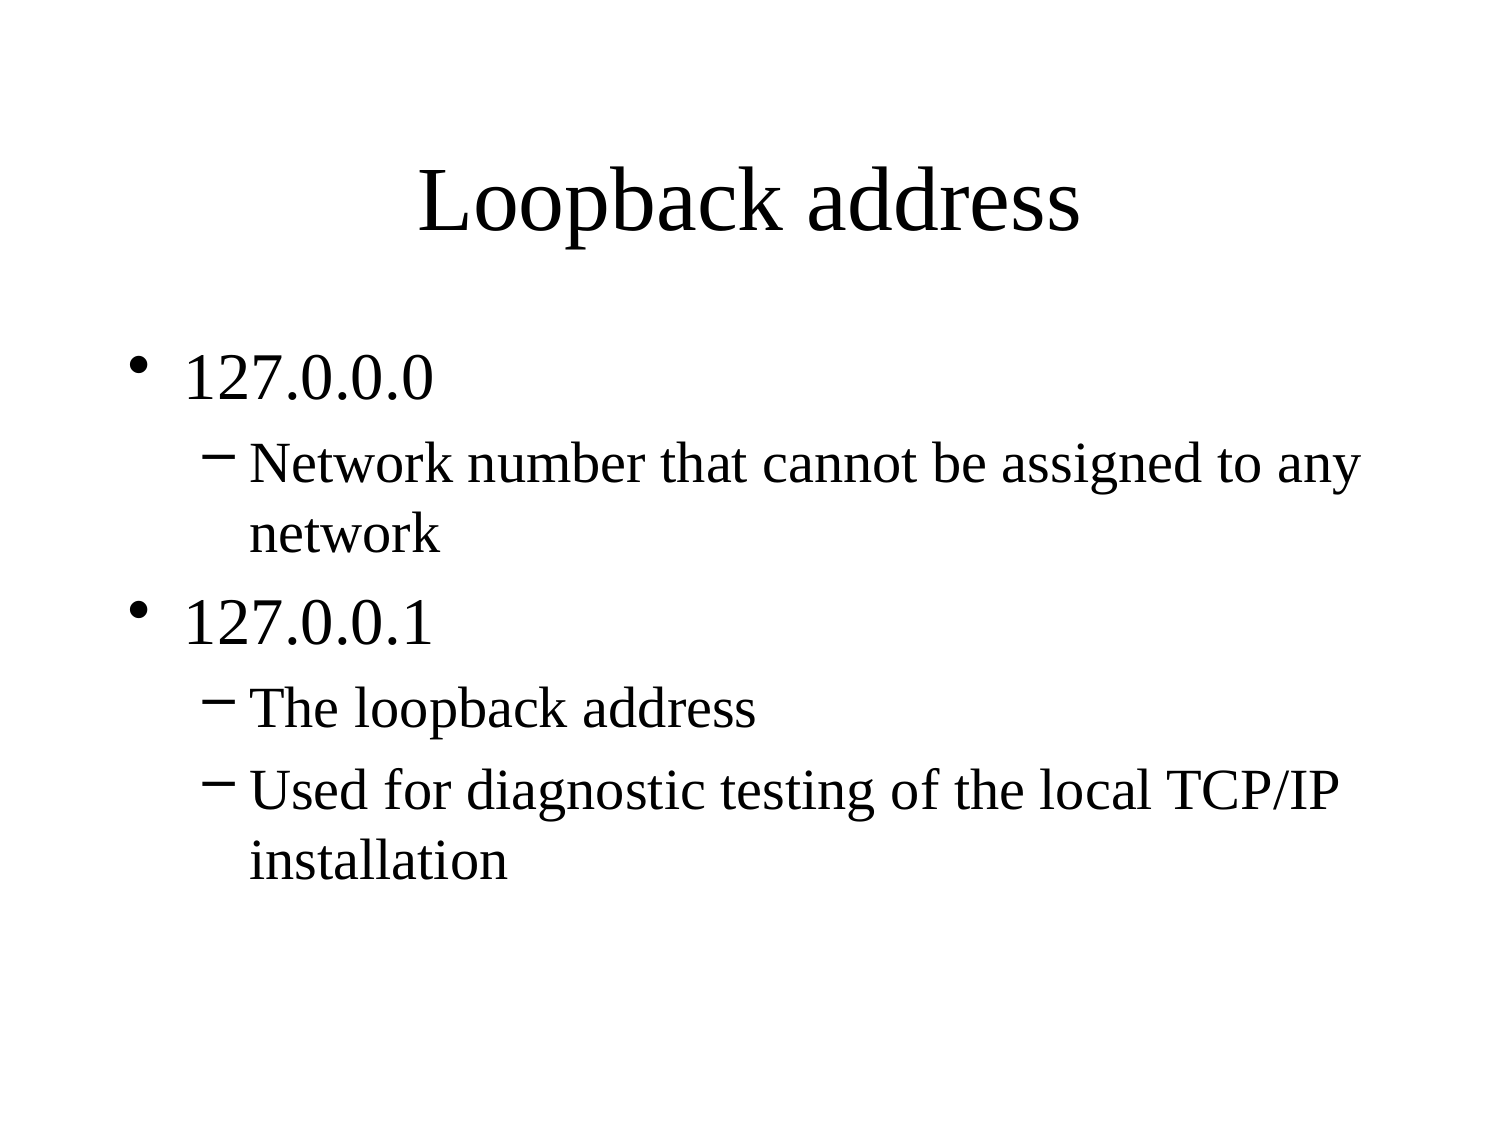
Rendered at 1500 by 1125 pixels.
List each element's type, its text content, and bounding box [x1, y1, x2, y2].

title Loopback address [112, 99, 1388, 288]
list 127.0.0.0 Network number that cannot be assigned to any network 127.0.0.1 The loopback address Used for diagnostic testing of the local TCP/IP installation [112, 324, 1388, 1000]
